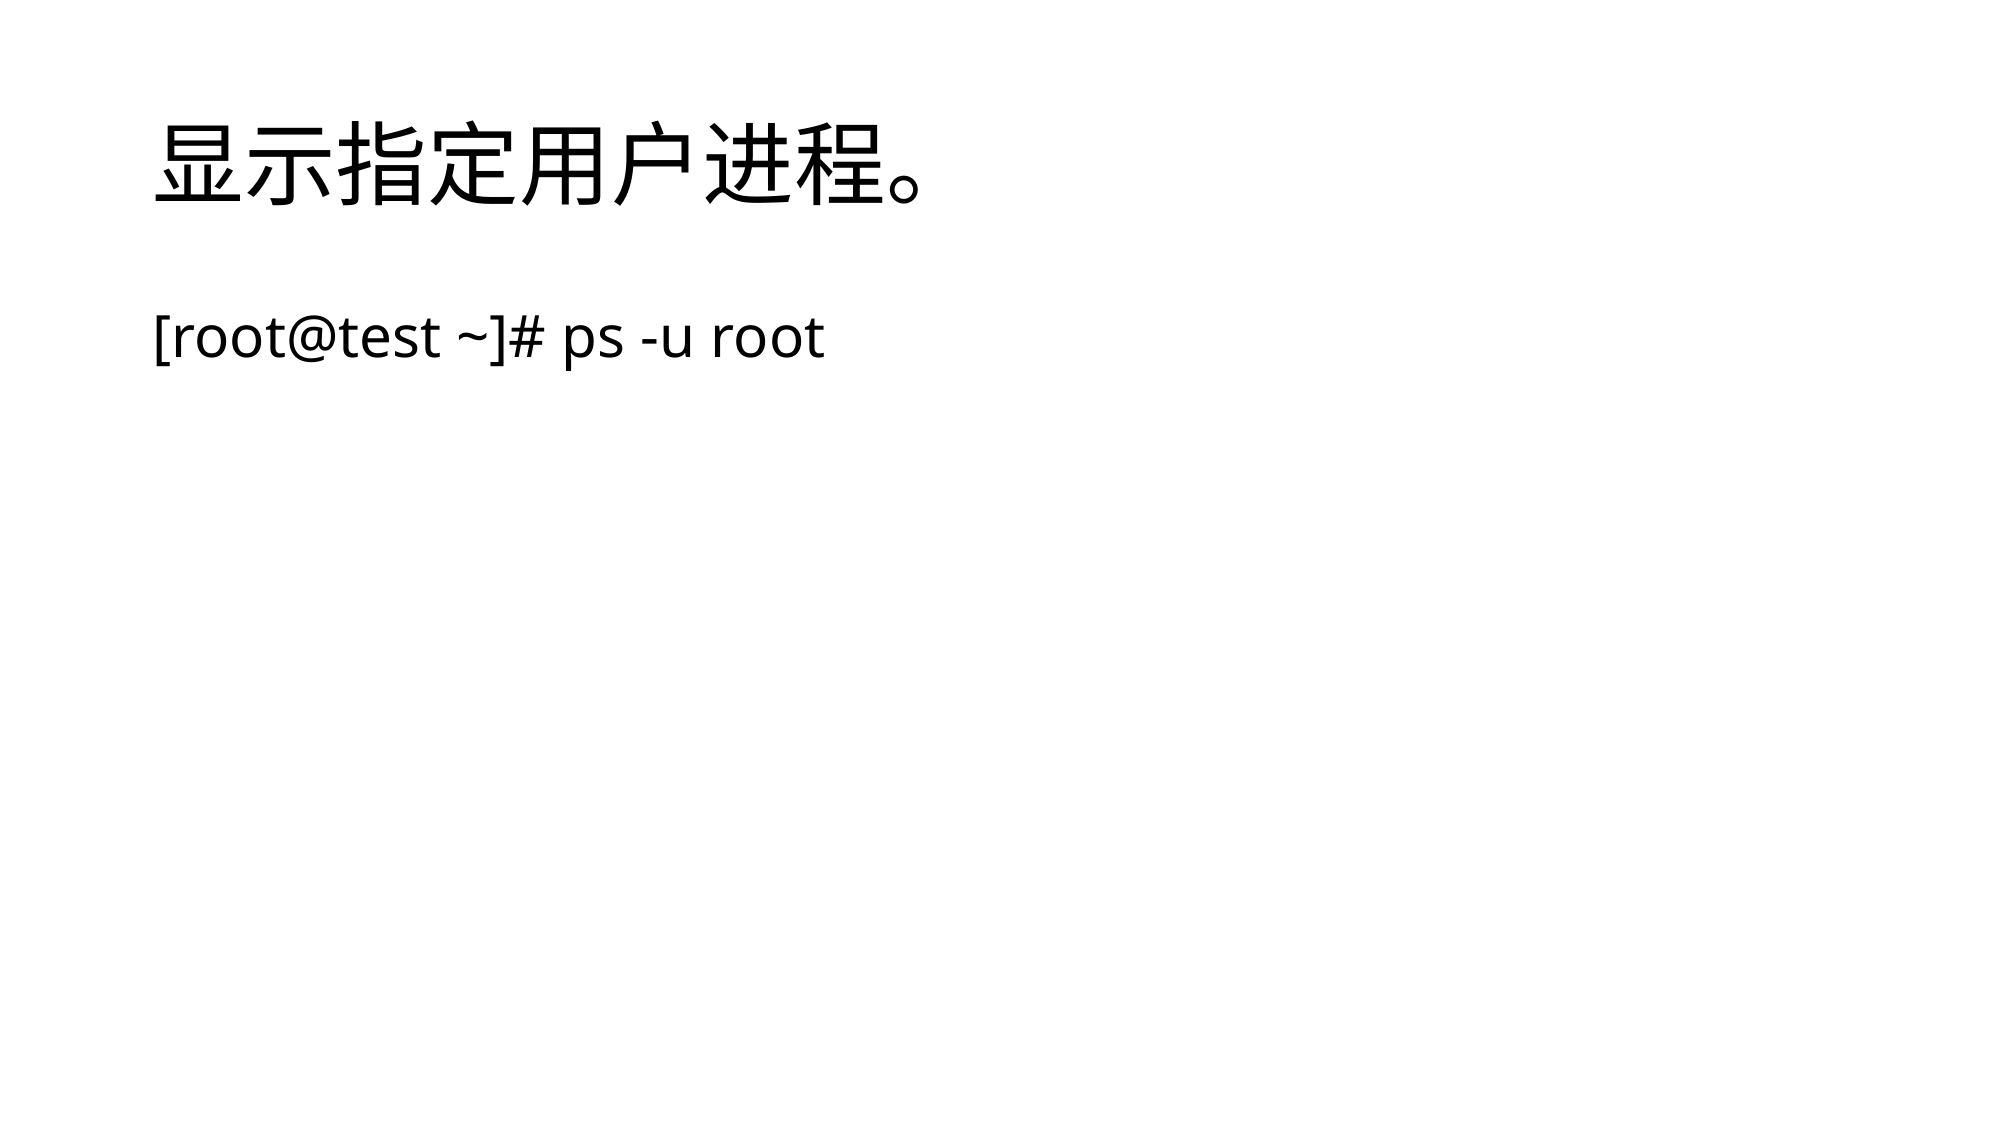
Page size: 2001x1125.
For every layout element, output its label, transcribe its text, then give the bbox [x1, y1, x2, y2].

list [root@test ~]# ps -u root [137, 299, 1863, 1014]
title 显示指定用户进程。 [137, 59, 1863, 278]
